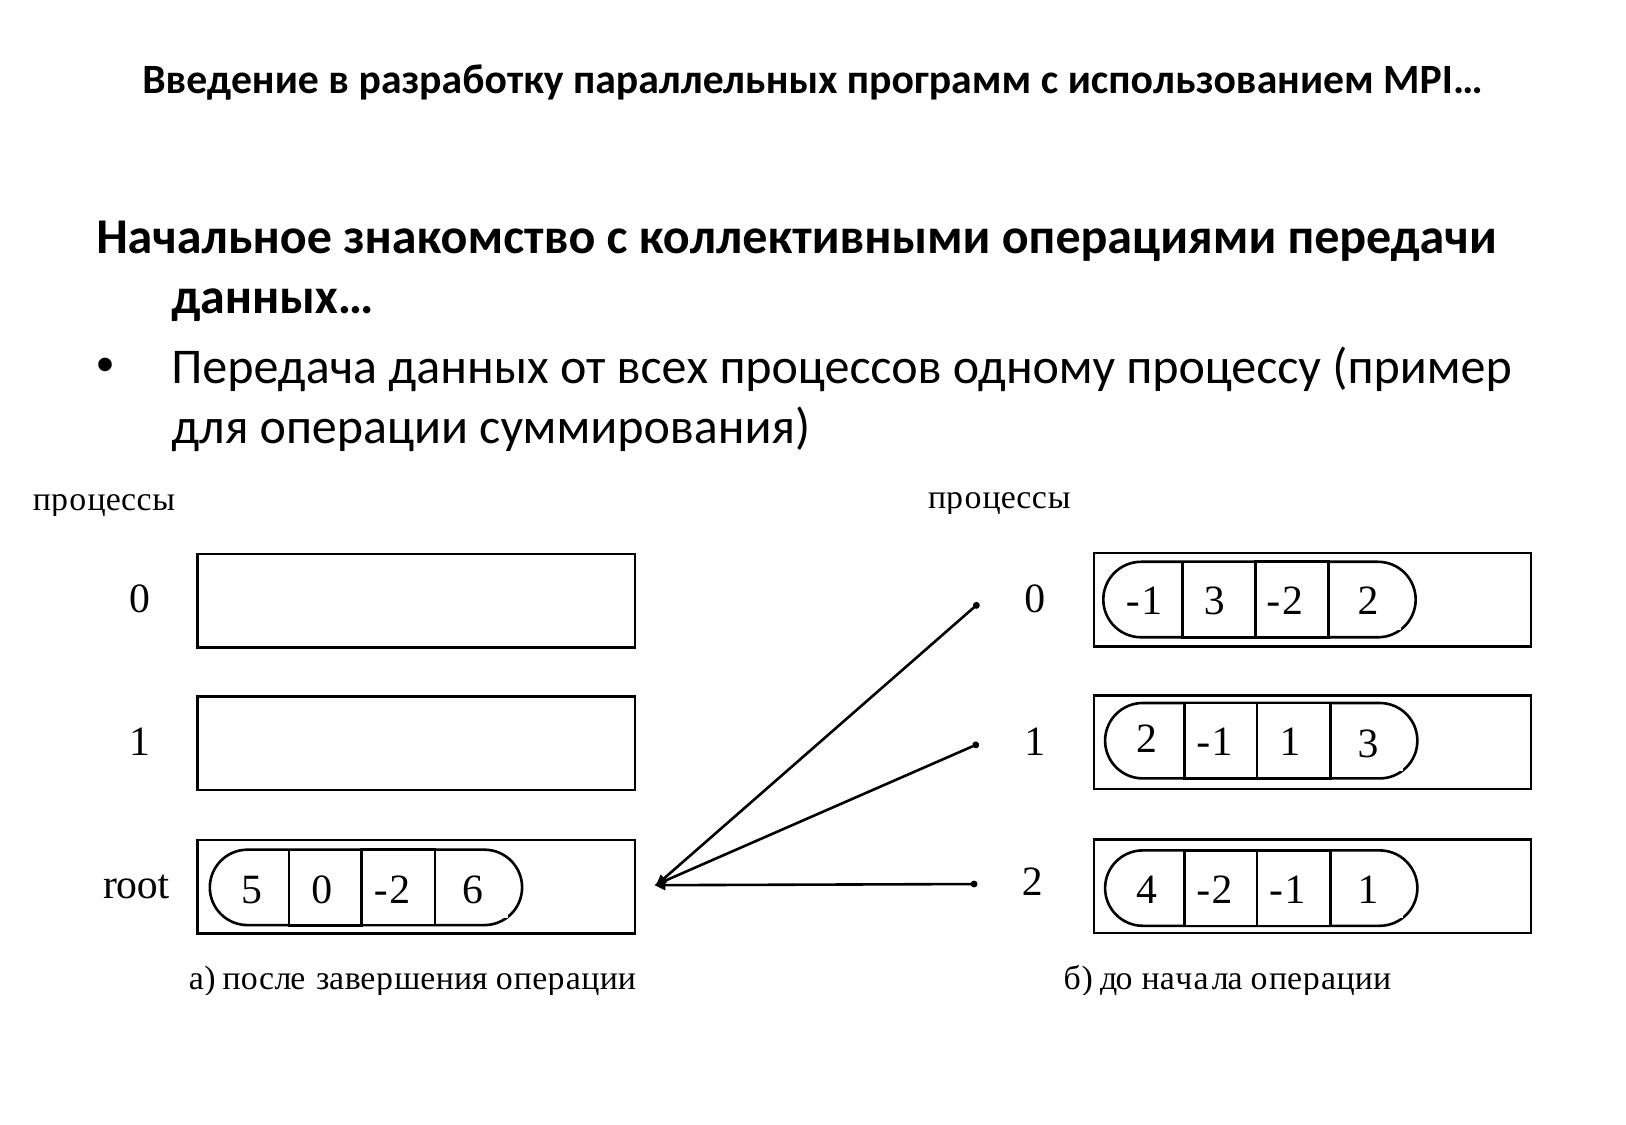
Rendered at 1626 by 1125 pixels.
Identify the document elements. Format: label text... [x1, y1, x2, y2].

list Начальное знакомство с коллективными операциями передачи данных… Передача данных от всех процессов одному процессу (пример для операции суммирования) [80, 358, 1569, 403]
list Начальное знакомство с коллективными операциями передачи данных… Передача данных от всех процессов одному процессу (пример для операции суммирования) [80, 196, 1569, 356]
title Введение в разработку параллельных программ с использованием MPI… [67, 30, 1559, 124]
list Начальное знакомство с коллективными операциями передачи данных… Передача данных от всех процессов одному процессу (пример для операции суммирования) [80, 404, 1569, 850]
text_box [32, 466, 1540, 998]
